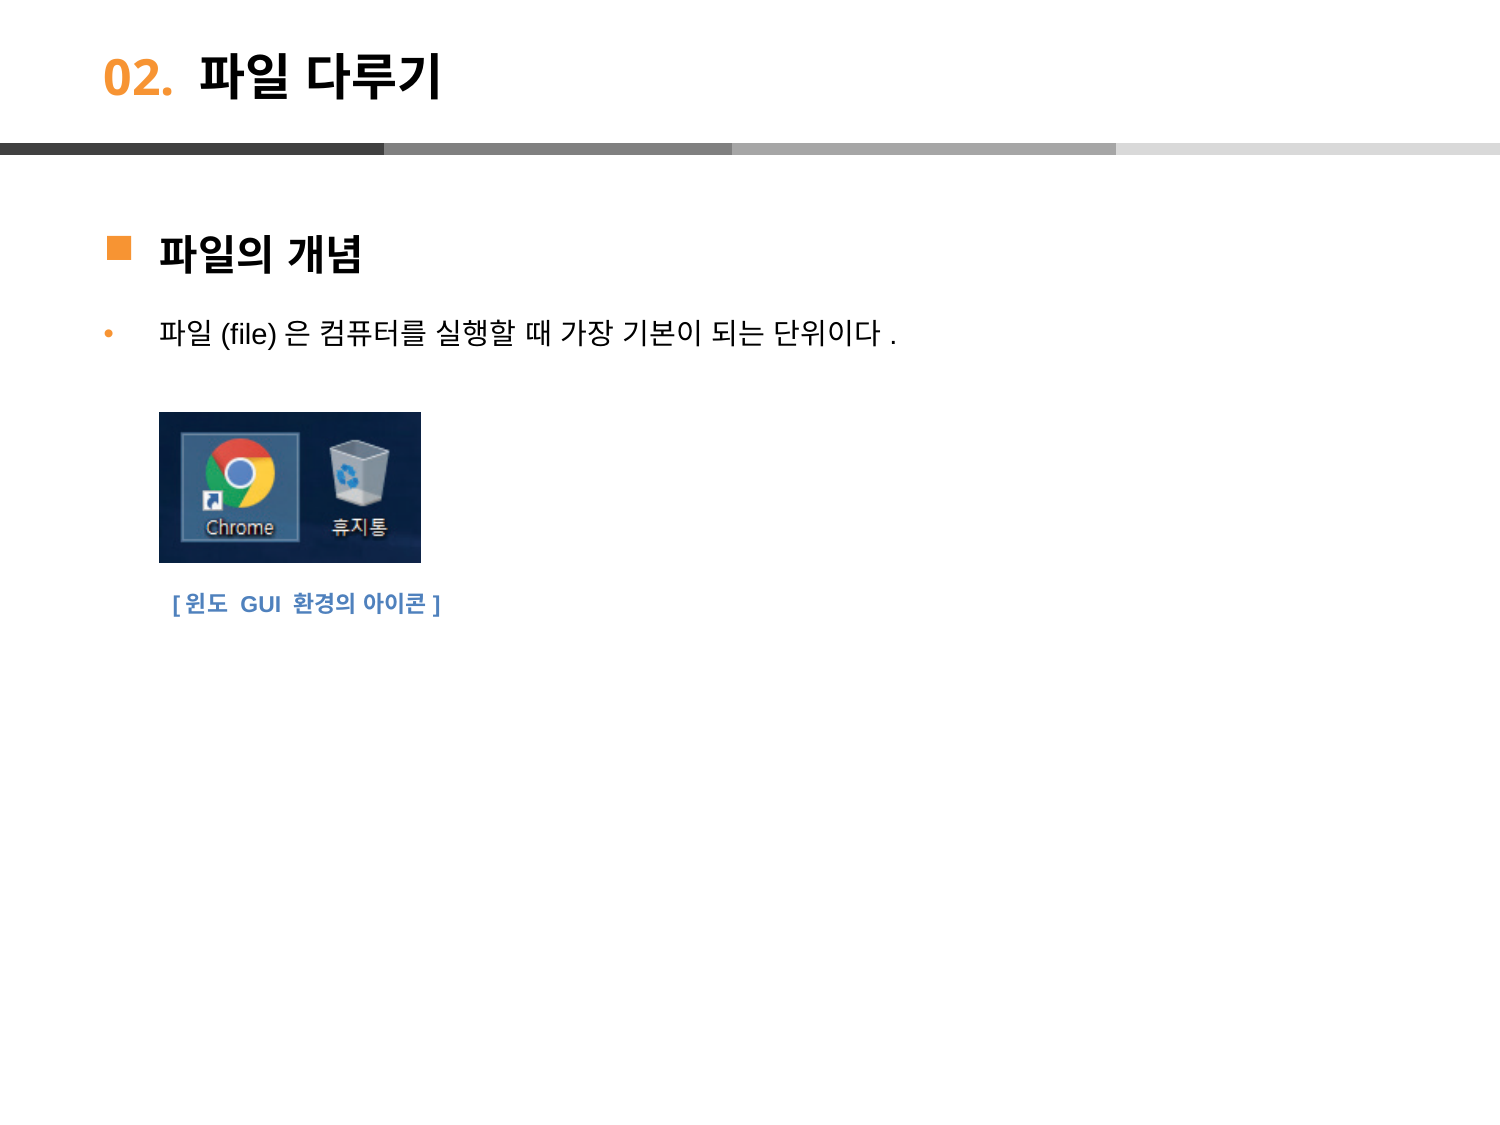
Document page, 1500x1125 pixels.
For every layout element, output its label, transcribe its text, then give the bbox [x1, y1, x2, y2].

text_box 파일(file)은 컴퓨터를 실행할 때 가장 기본이 되는 단위이다. [88, 290, 1365, 480]
text_box [윈도 GUI 환경의 아이콘] [157, 574, 619, 634]
picture [159, 412, 421, 563]
list 파일의 개념 [88, 196, 1436, 386]
title 02. 파일 다루기 [88, 30, 1211, 121]
